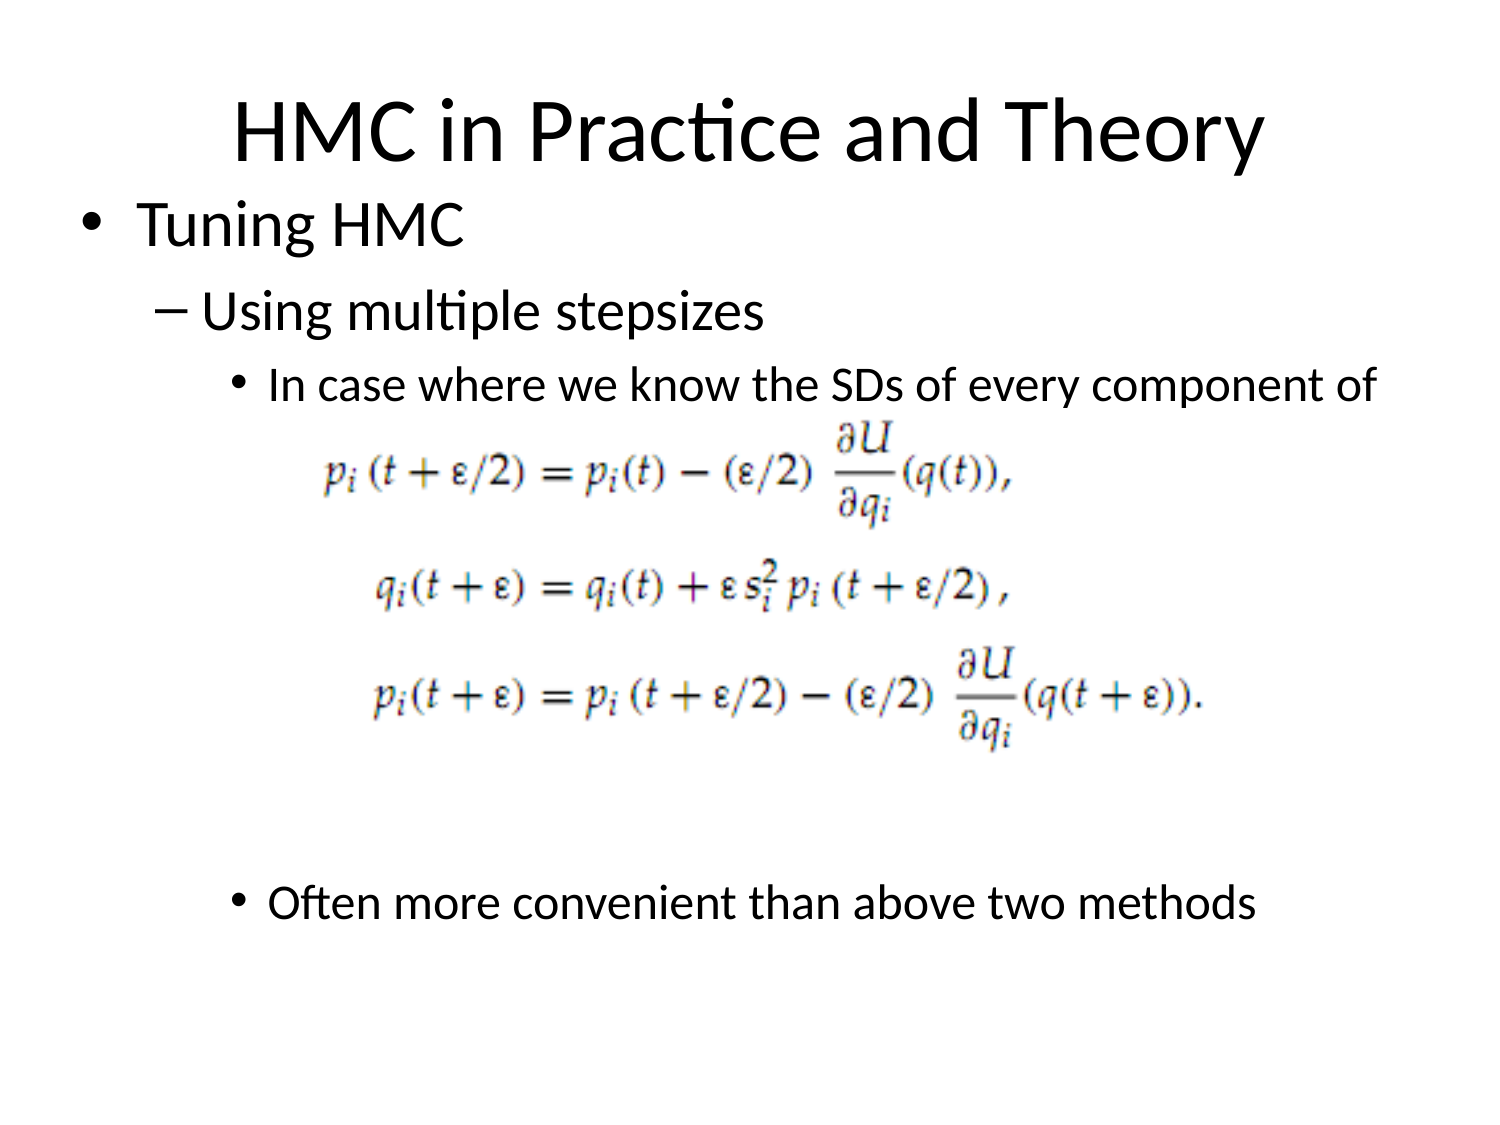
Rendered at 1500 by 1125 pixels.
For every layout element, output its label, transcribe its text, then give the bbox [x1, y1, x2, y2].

title HMC in Practice and Theory [75, 30, 1425, 219]
picture [300, 408, 1222, 764]
